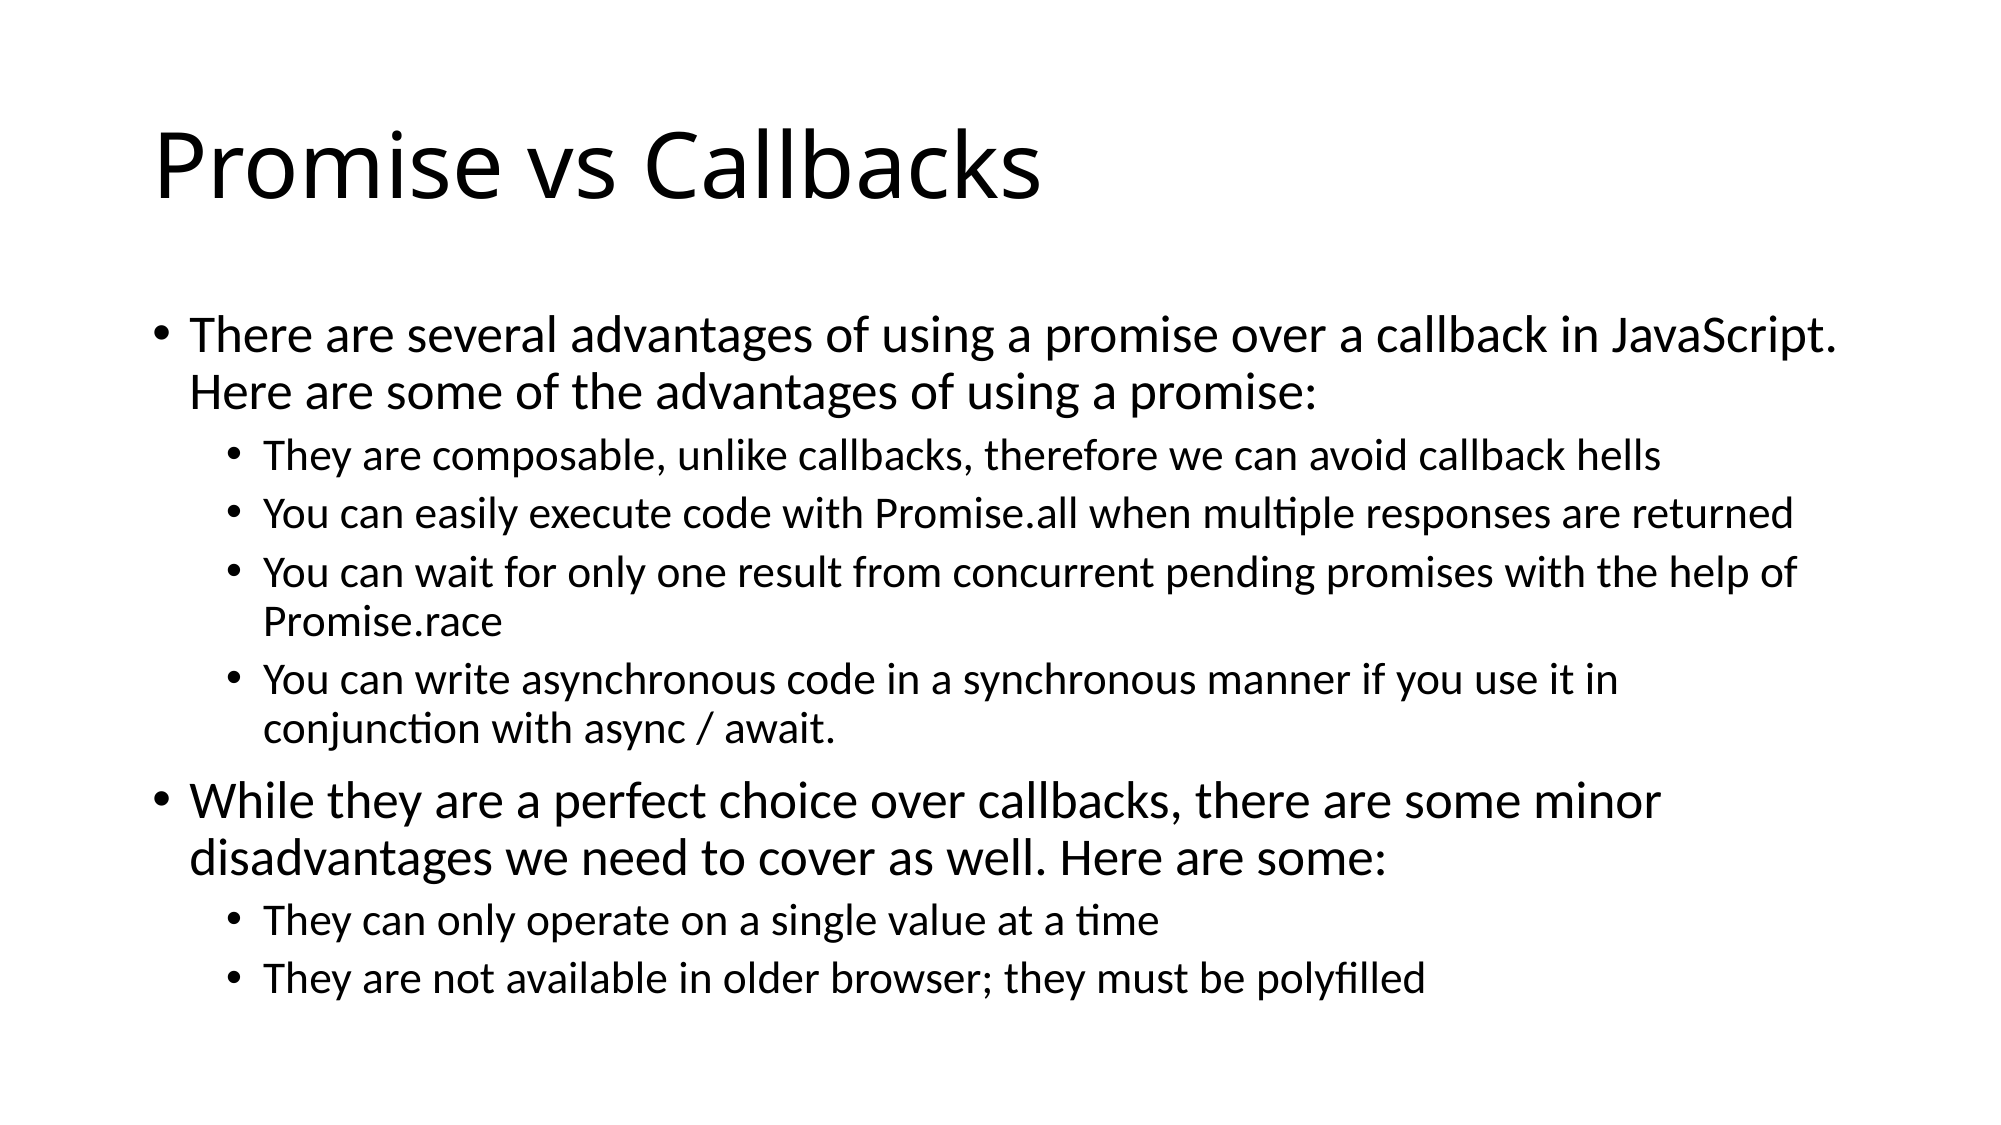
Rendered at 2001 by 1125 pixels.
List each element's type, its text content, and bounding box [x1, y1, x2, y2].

title Promise vs Callbacks [137, 59, 1863, 278]
list There are several advantages of using a promise over a callback in JavaScript. Here are some of the advantages of using a promise: They are composable, unlike callbacks, therefore we can avoid callback hells You can easily execute code with Promise.all when multiple responses are returned You can wait for only one result from concurrent pending promises with the help of Promise.race You can write asynchronous code in a synchronous manner if you use it in conjunction with async / await. While they are a perfect choice over callbacks, there are some minor disadvantages we need to cover as well. Here are some: They can only operate on a single value at a time They are not available in older browser; they must be polyfilled [137, 299, 1863, 1014]
